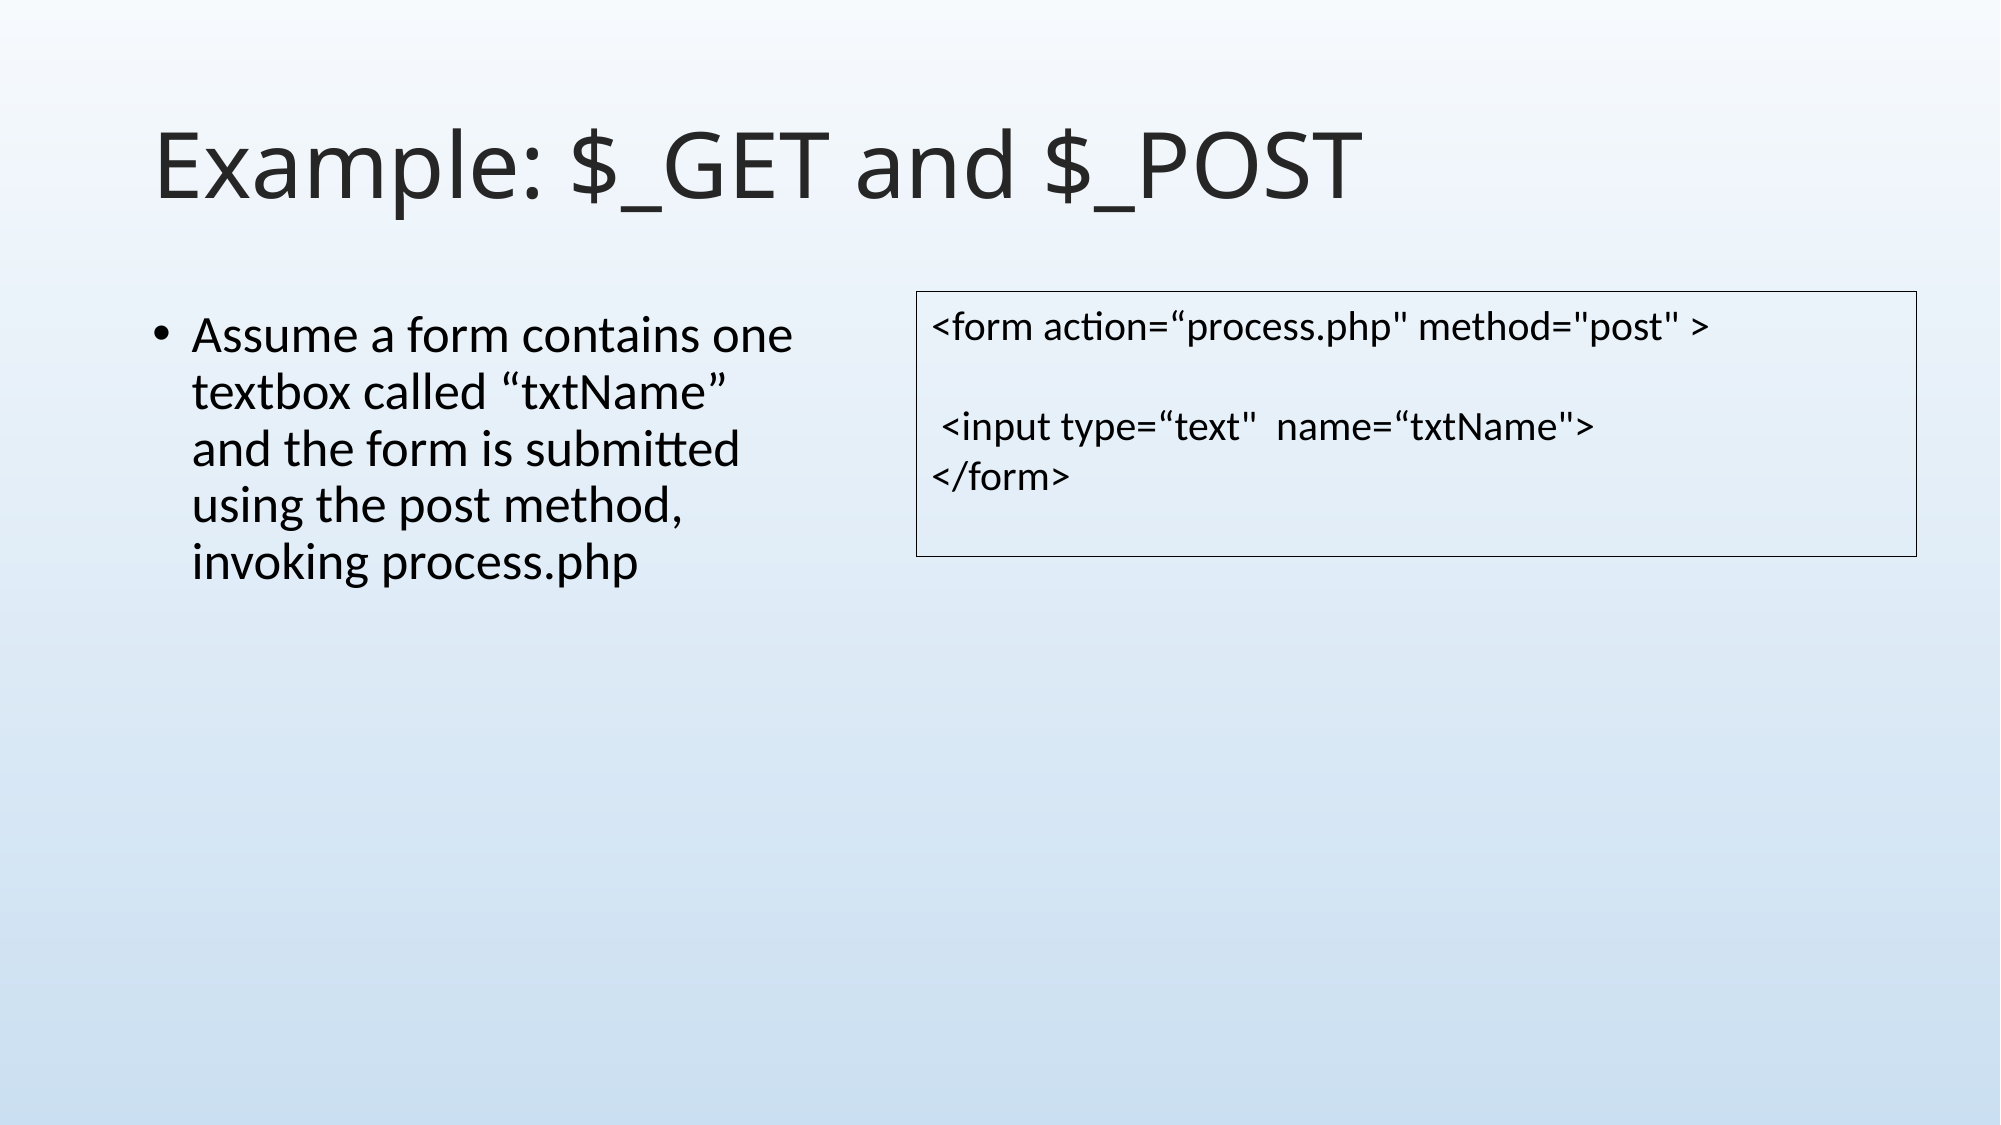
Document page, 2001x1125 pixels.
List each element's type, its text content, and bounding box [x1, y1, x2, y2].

list Assume a form contains one textbox called “txtName” and the form is submitted using the post method, invoking process.php [137, 299, 816, 617]
title Example: $_GET and $_POST [137, 59, 1863, 278]
text_box <form action=“process.php" method="post" > <input type=“text" name=“txtName"> </form> [916, 291, 1917, 557]
